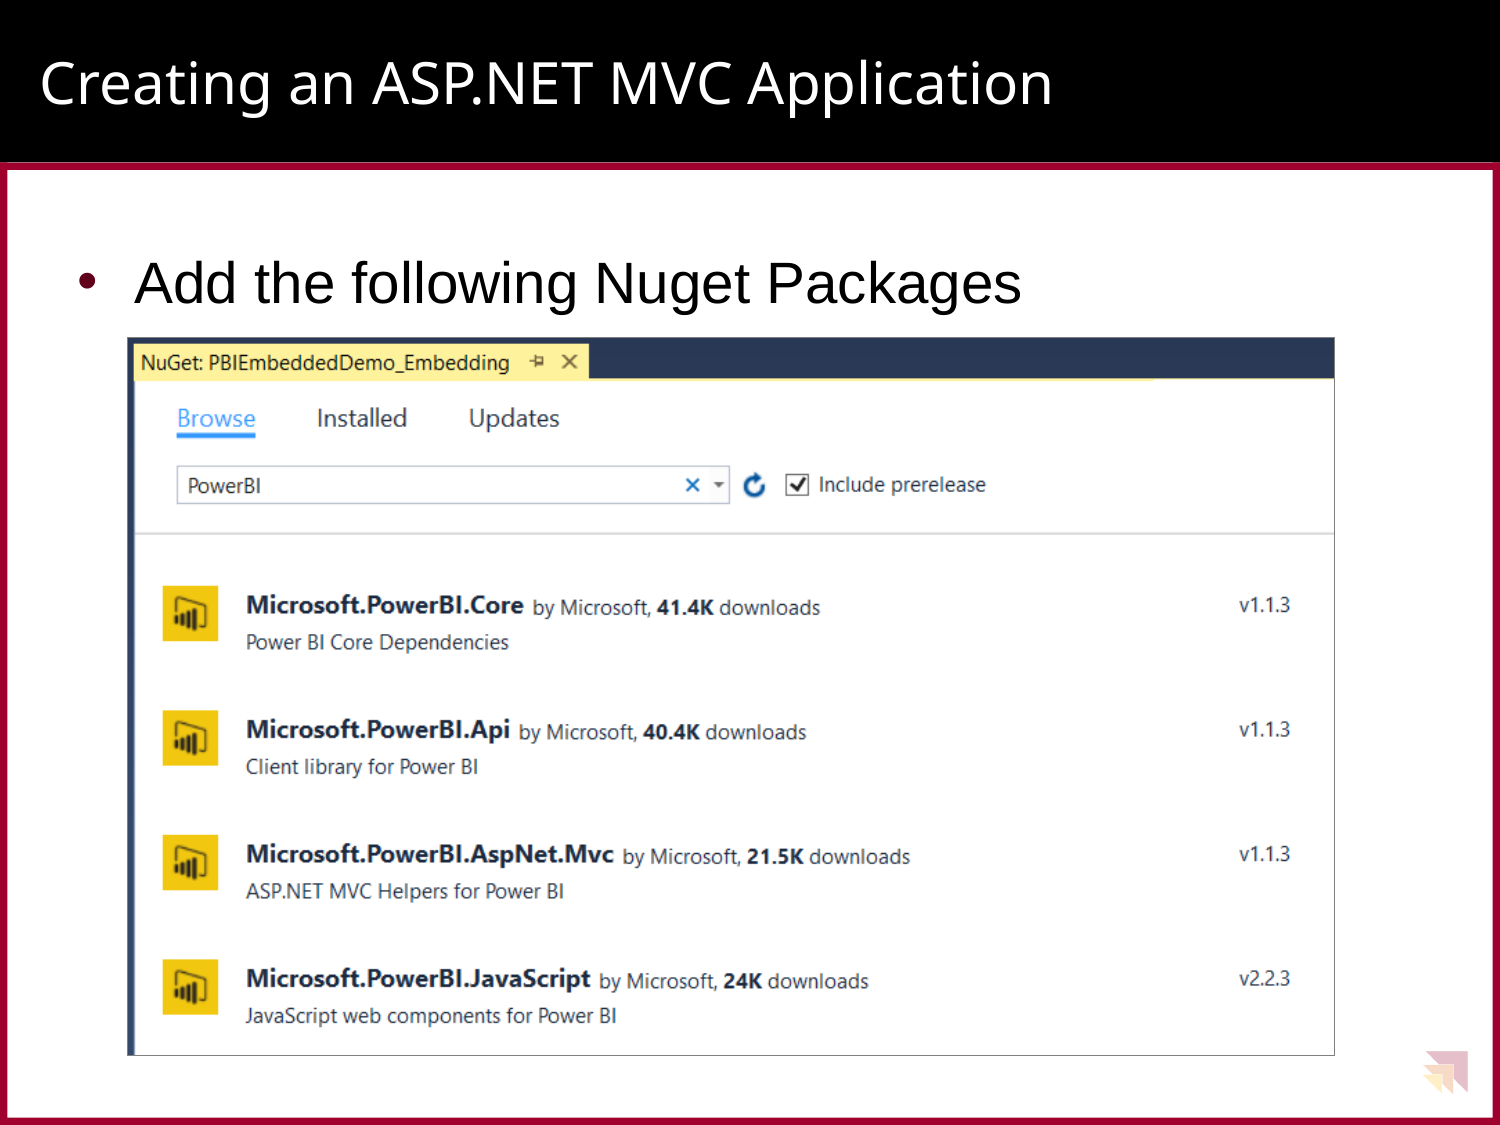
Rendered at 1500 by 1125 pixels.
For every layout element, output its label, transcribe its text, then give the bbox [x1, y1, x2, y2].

title Creating an ASP.NET MVC Application [24, 12, 1438, 150]
list Add the following Nuget Packages [62, 237, 1438, 1088]
picture [127, 337, 1336, 1056]
